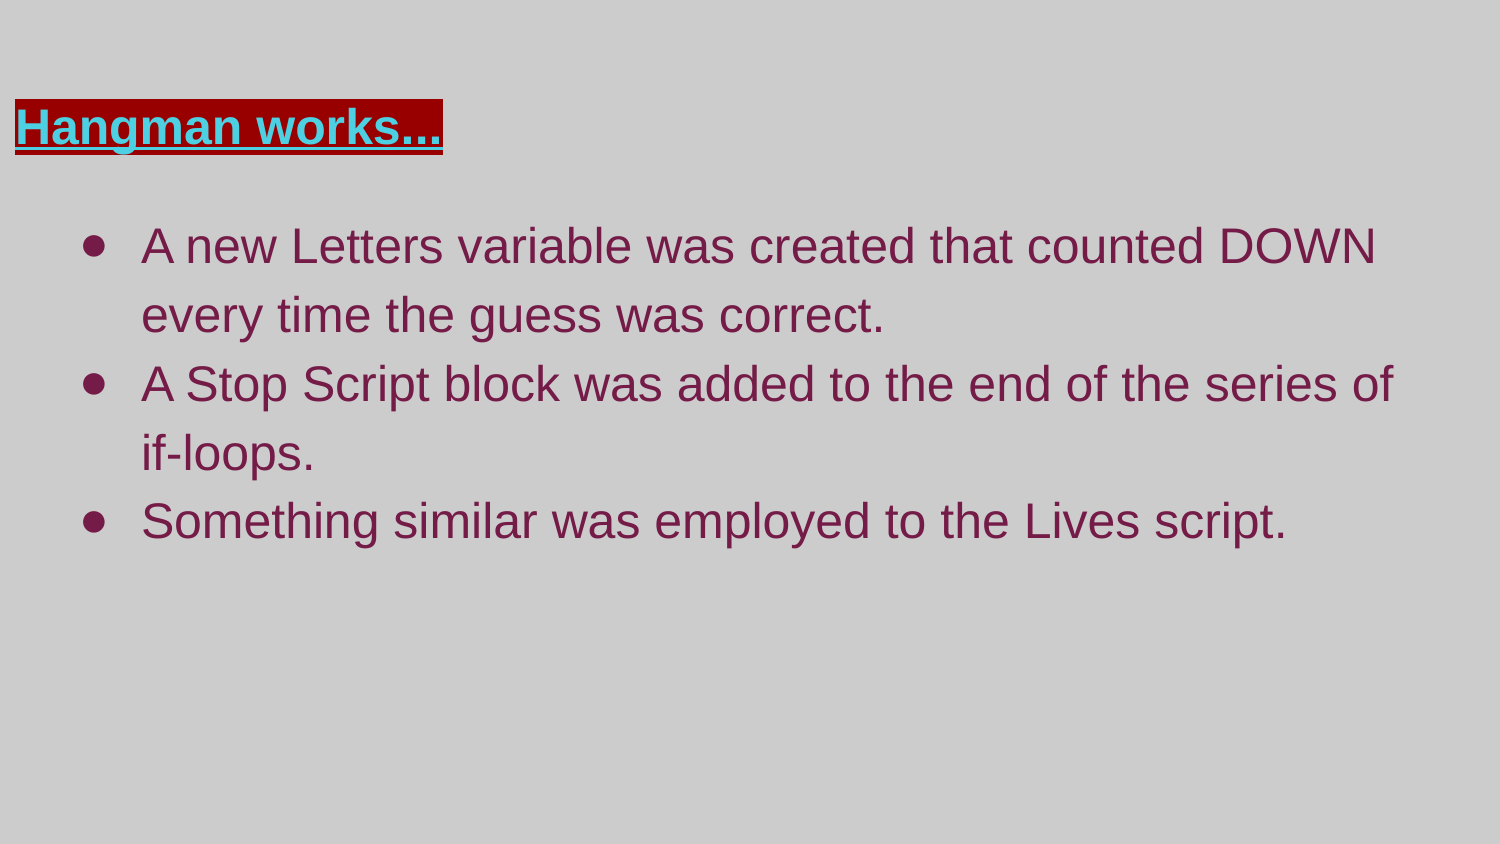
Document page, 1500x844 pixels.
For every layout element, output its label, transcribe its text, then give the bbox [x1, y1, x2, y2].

list A new Letters variable was created that counted DOWN every time the guess was correct. A Stop Script block was added to the end of the series of if-loops. Something similar was employed to the Lives script. [51, 189, 1449, 750]
title Hangman works... [0, 79, 1306, 174]
